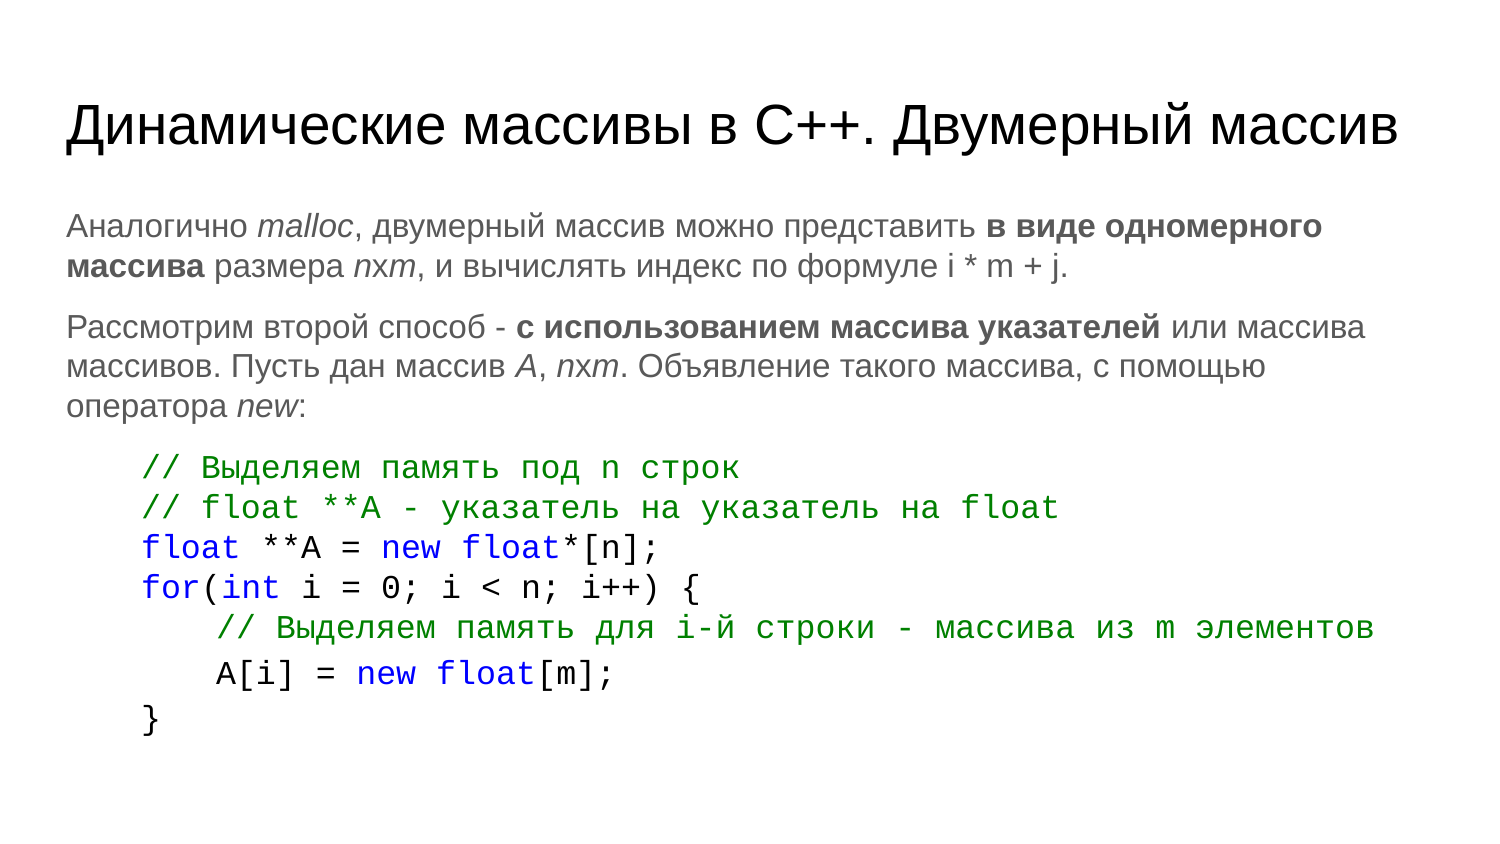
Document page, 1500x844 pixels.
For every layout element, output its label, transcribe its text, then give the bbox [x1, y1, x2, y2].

title Динамические массивы в C++. Двумерный массив [51, 72, 1449, 167]
list Аналогично malloc, двумерный массив можно представить в виде одномерного массива размера nхm, и вычислять индекс по формуле i * m + j. Рассмотрим второй способ - с использованием массива указателей или массива массивов. Пусть дан массив A, nхm. Объявление такого массива, с помощью оператора new: // Выделяем память под n строк // float **A - указатель на указатель на float float **A = new float*[n]; for(int i = 0; i < n; i++) { // Выделяем память для i-й строки - массива из m элементов A[i] = new float[m]; } [51, 189, 1449, 750]
